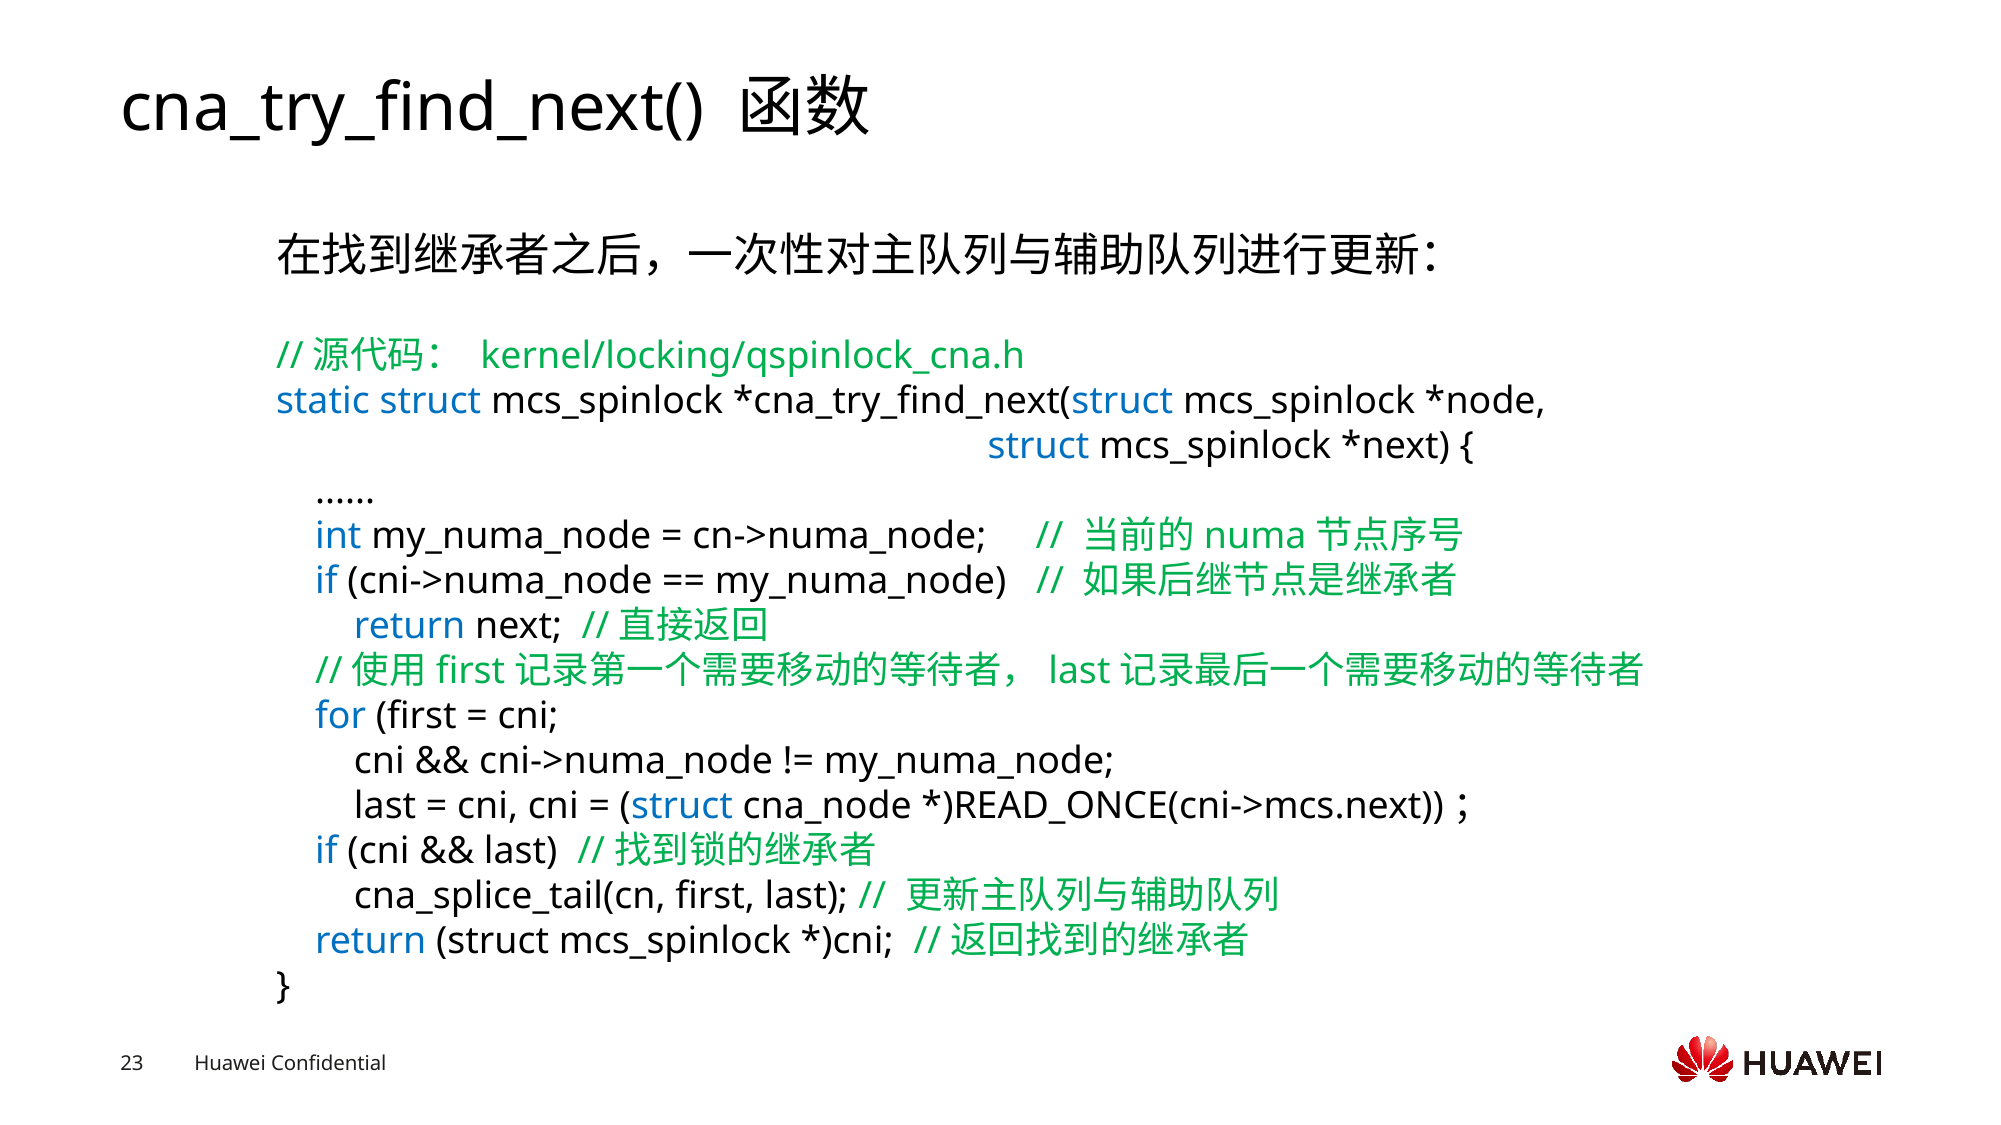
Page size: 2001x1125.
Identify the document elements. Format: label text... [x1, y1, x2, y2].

picture [1672, 1036, 1881, 1082]
title cna_try_find_next() 函数 [120, 73, 1880, 155]
text_box //源代码： kernel/locking/qspinlock_cna.h static struct mcs_spinlock *cna_try_find_next(struct mcs_spinlock *node, struct mcs_spinlock *next) { ...... int my_numa_node = cn->numa_node; // 当前的numa节点序号 if (cni->numa_node == my_numa_node) // 如果后继节点是继承者 return next; //直接返回 //使用first记录第一个需要移动的等待者，last记录最后一个需要移动的等待者 for (first = cni; cni && cni->numa_node != my_numa_node; last = cni, cni = (struct cna_node *)READ_ONCE(cni->mcs.next))； if (cni && last) //找到锁的继承者 cna_splice_tail(cn, first, last); // 更新主队列与辅助队列 return (struct mcs_spinlock *)cni; //返回找到的继承者 } [261, 323, 1796, 1014]
text_box 在找到继承者之后，一次性对主队列与辅助队列进行更新： [261, 196, 1796, 291]
